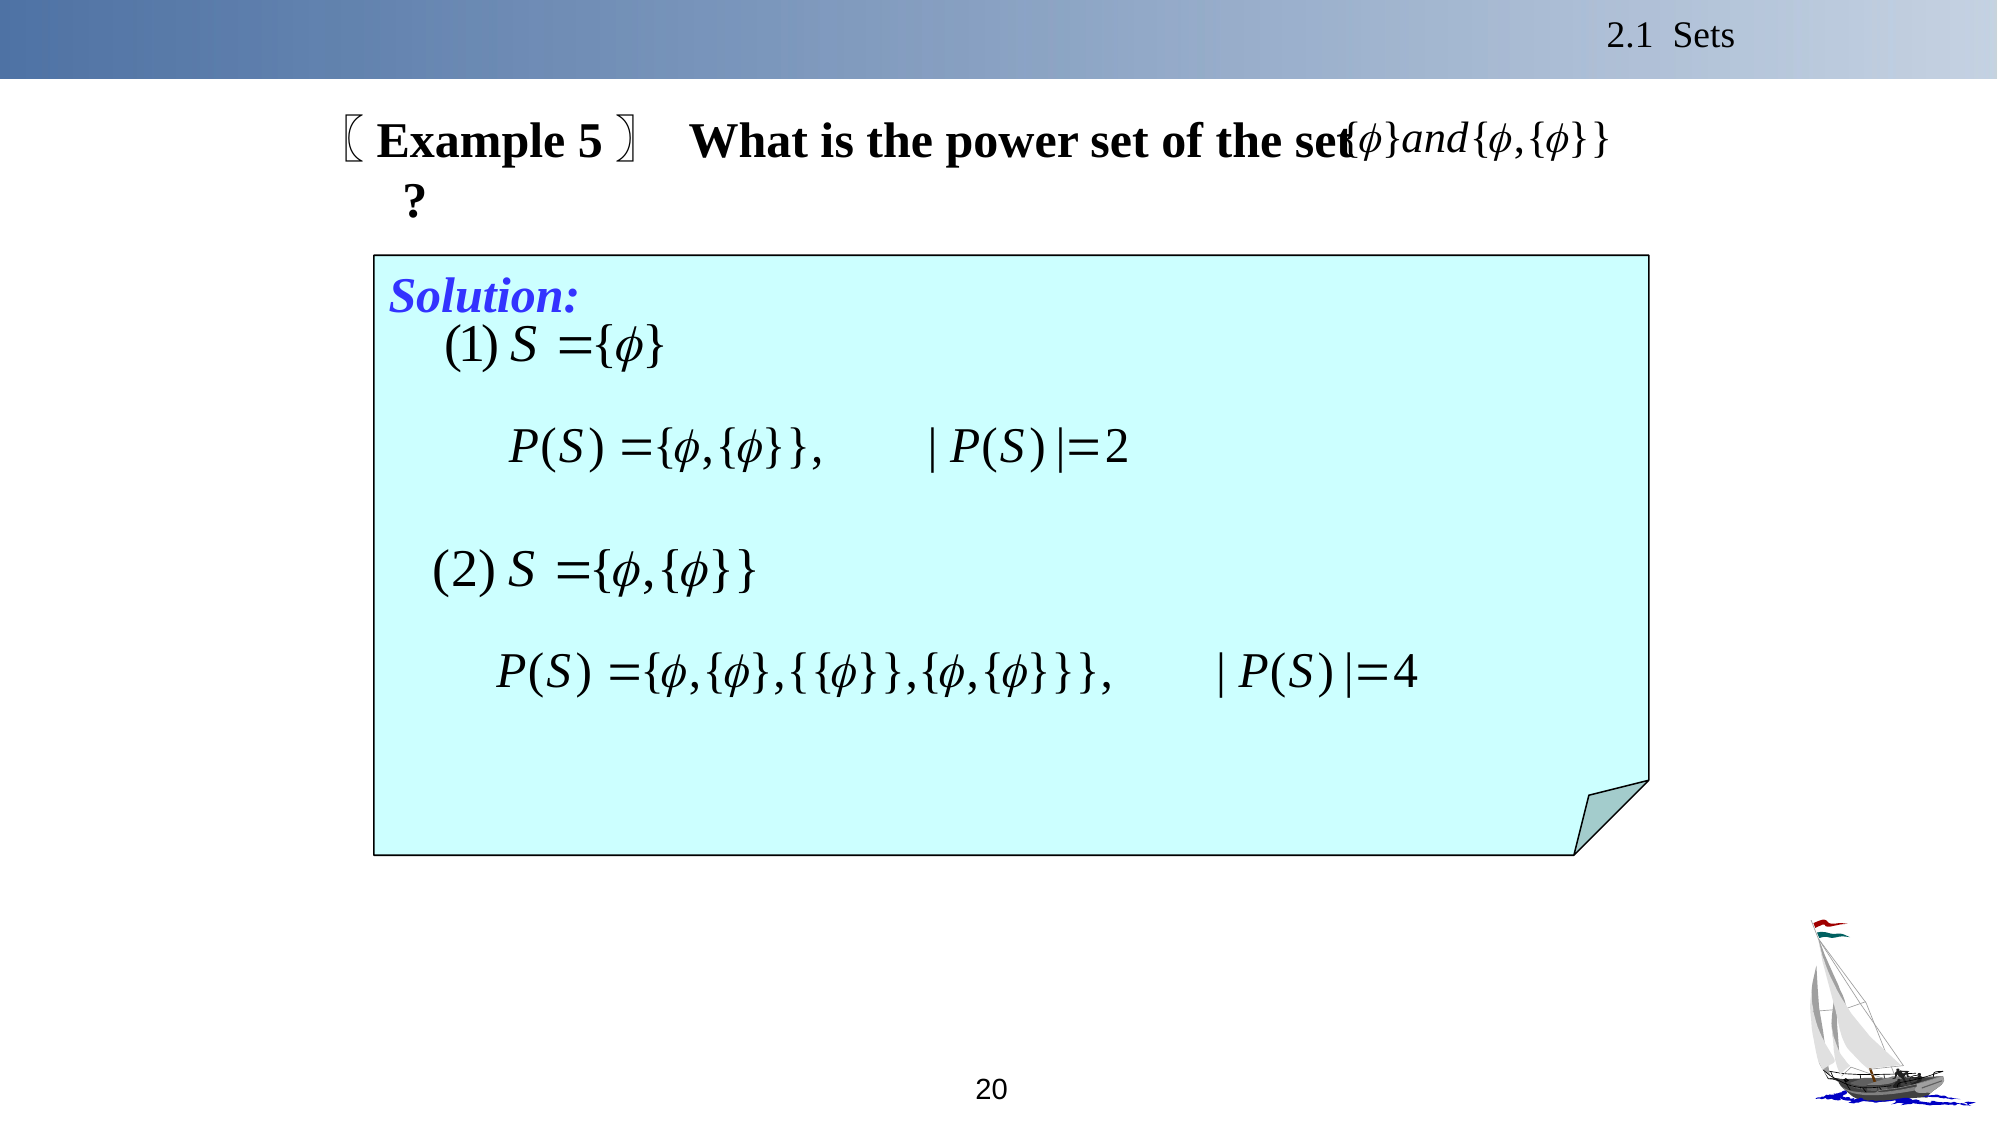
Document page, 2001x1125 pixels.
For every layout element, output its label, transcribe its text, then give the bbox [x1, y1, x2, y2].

text_box 2.1 Sets [1149, 2, 1750, 63]
text_box Solution: [373, 255, 1649, 856]
slide_number 20 [889, 1049, 1024, 1125]
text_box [499, 412, 1138, 484]
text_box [299, 99, 1663, 176]
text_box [424, 537, 768, 609]
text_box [437, 312, 672, 384]
picture [0, 0, 2000, 79]
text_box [487, 637, 1424, 709]
